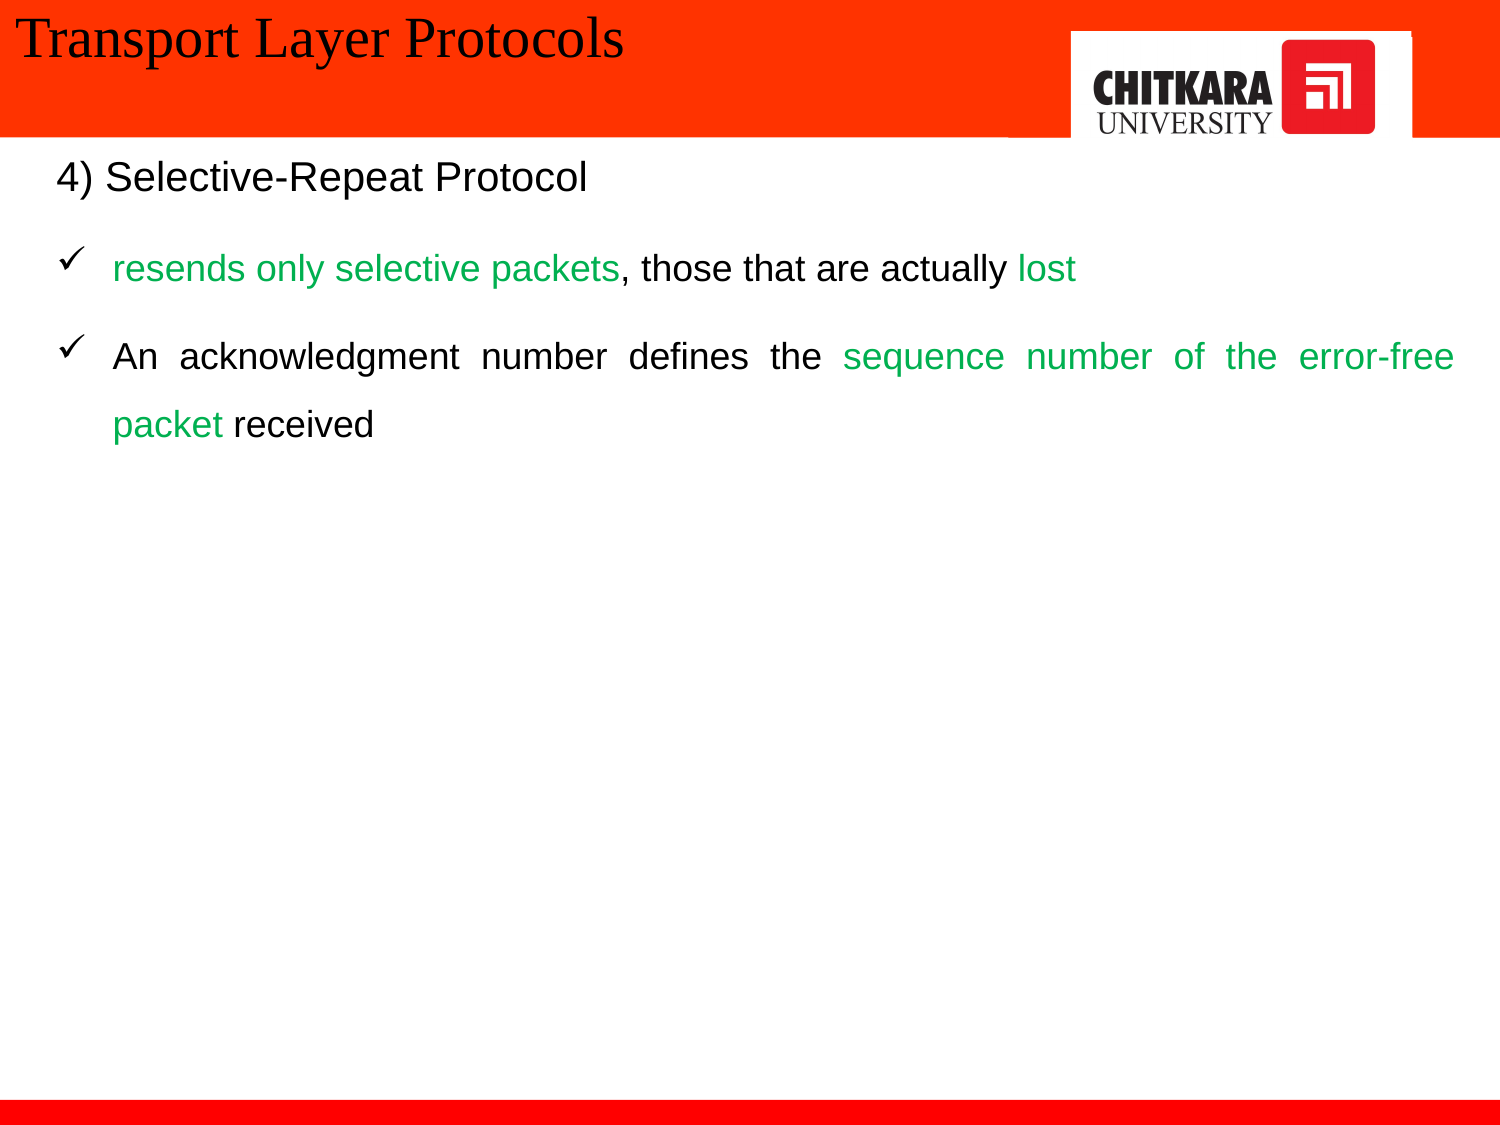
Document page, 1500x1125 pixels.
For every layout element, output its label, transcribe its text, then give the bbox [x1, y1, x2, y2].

title Transport Layer Protocols [0, 0, 900, 150]
list 4) Selective-Repeat Protocol ﻿﻿resends only selective packets, those that are actually lost ﻿An acknowledgment number defines the sequence number of the error-free packet received [22, 147, 1470, 1082]
picture [1074, 37, 1390, 138]
